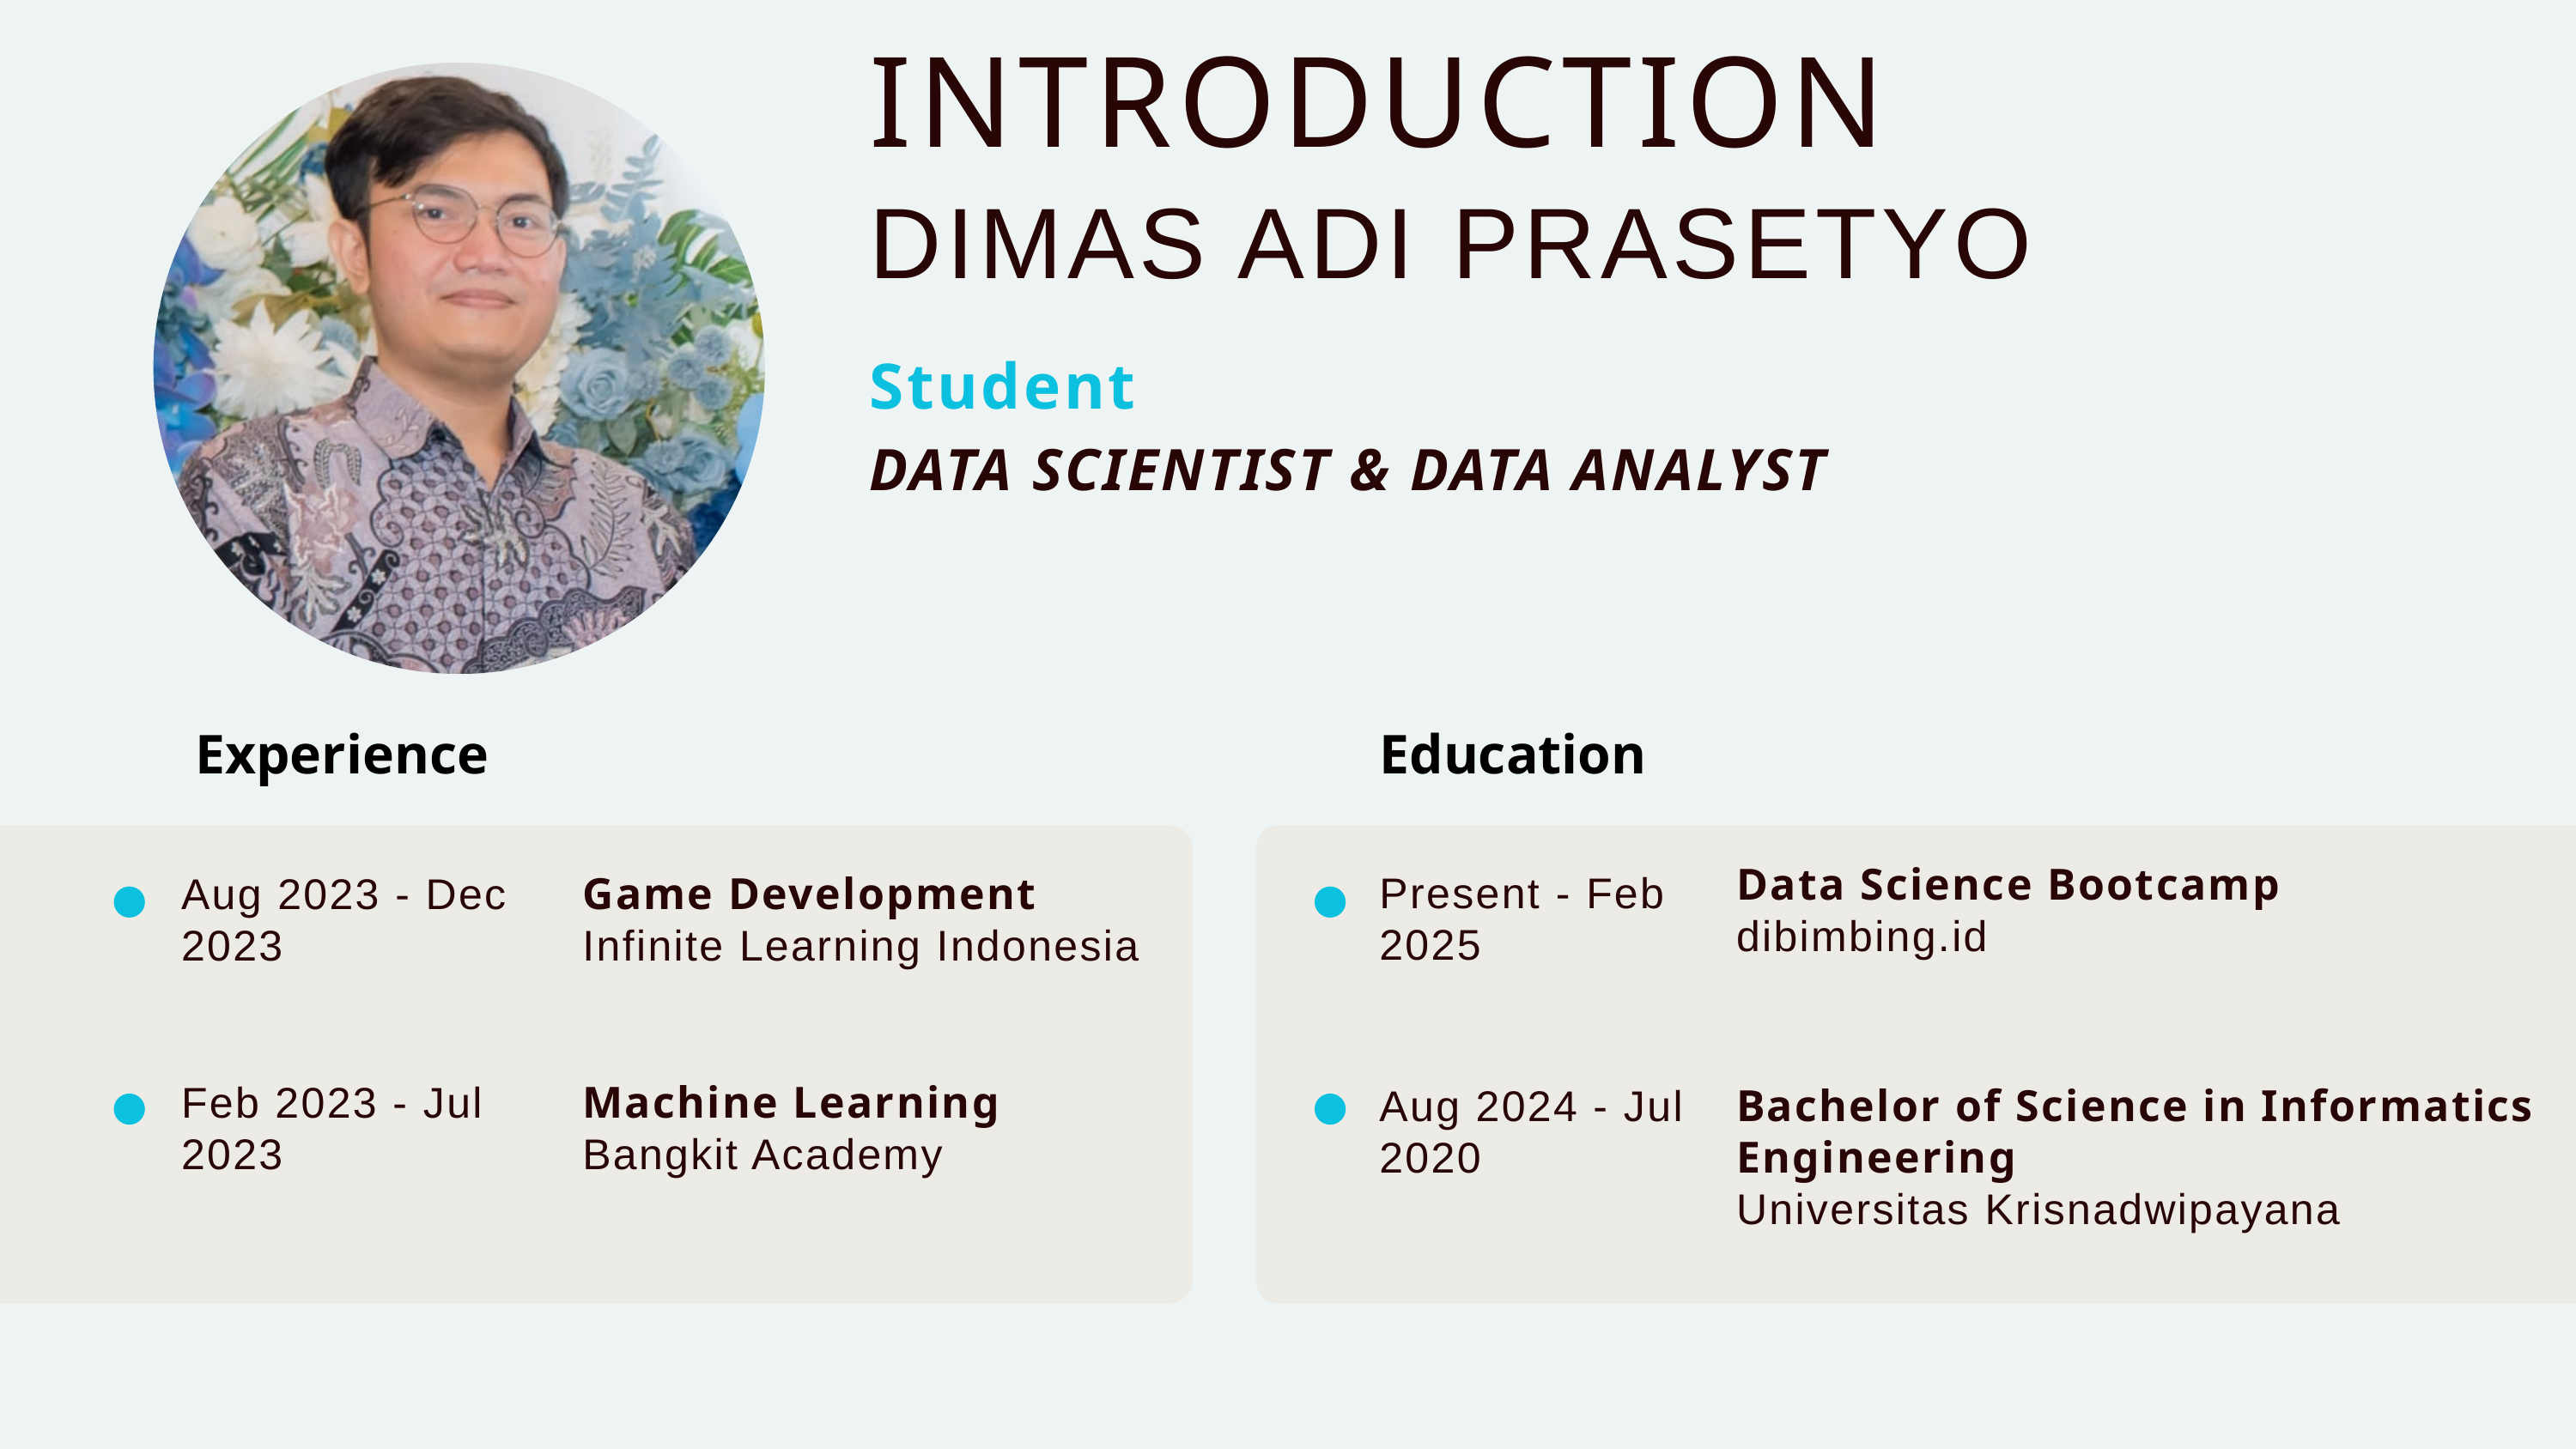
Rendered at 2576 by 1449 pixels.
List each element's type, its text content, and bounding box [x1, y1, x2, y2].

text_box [113, 886, 145, 919]
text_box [1256, 825, 2576, 1304]
text_box DATA SCIENTIST & DATA ANALYST [869, 444, 2312, 502]
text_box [113, 1093, 145, 1125]
text_box DIMAS ADI PRASETYO [869, 197, 2312, 424]
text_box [1314, 1093, 1346, 1125]
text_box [1314, 886, 1346, 919]
text_box INTRODUCTION [869, 46, 2127, 173]
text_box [0, 825, 1194, 1304]
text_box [90, 0, 830, 739]
text_box Experience [181, 746, 523, 823]
text_box Student [869, 346, 1211, 422]
text_box Education [1379, 709, 1721, 822]
